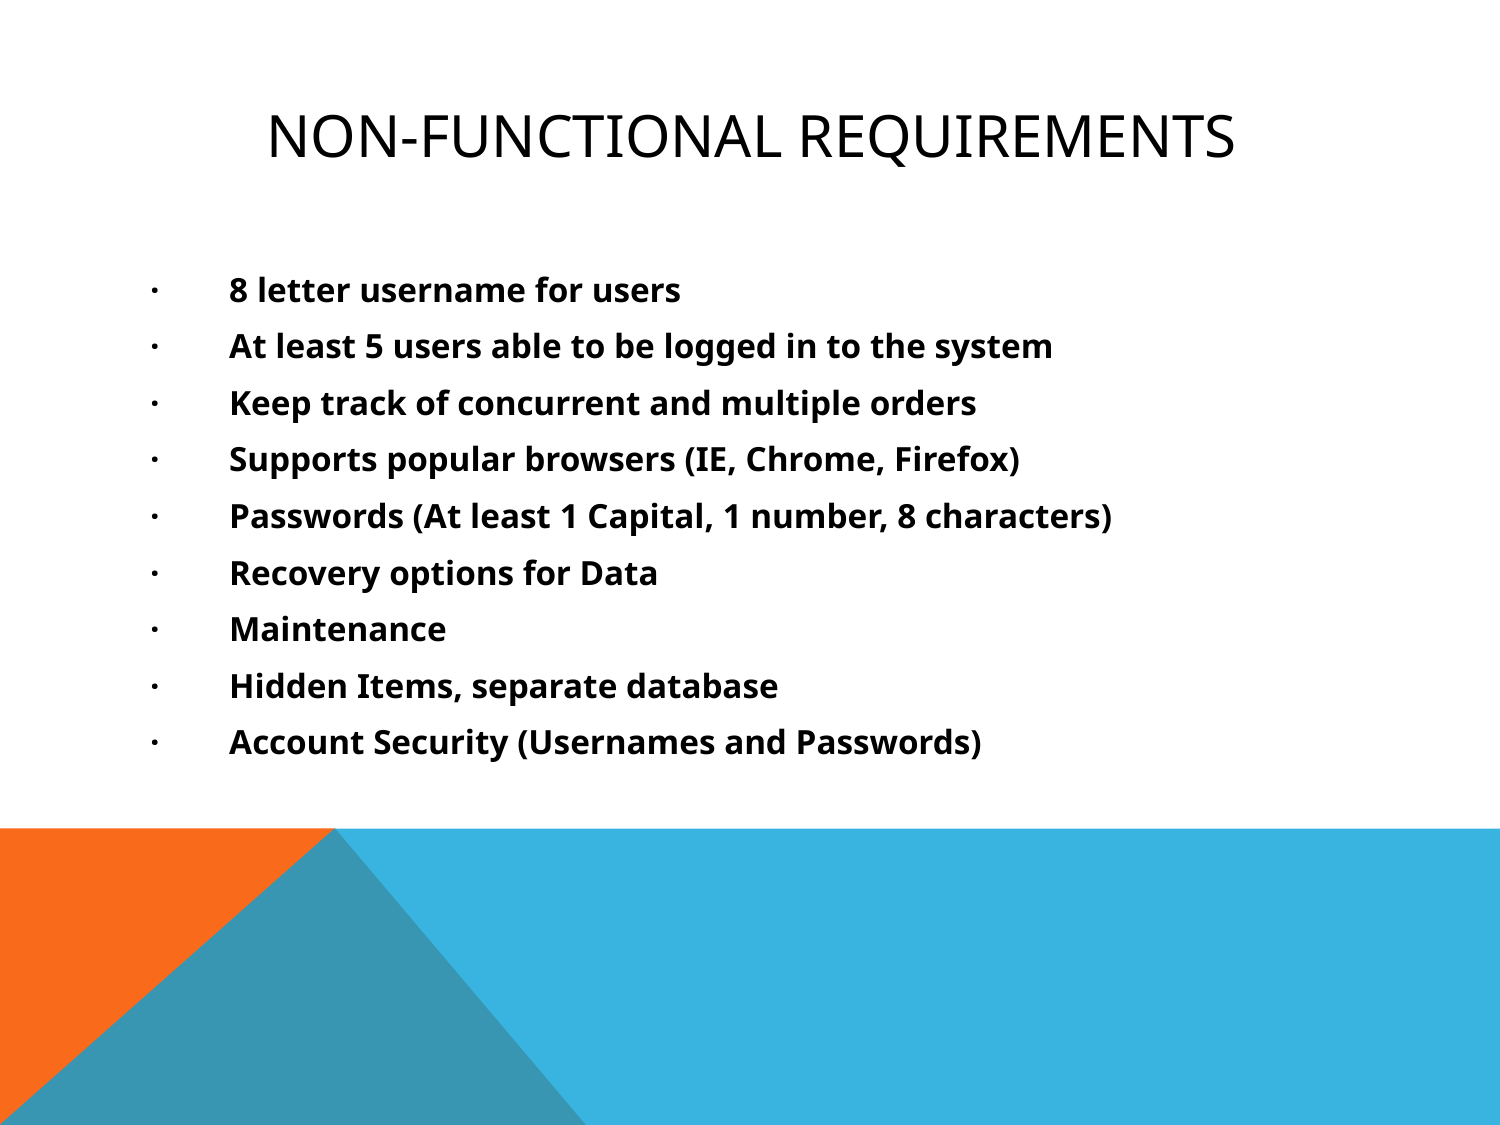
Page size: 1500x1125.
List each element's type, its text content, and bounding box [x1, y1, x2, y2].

list · 8 letter username for users · At least 5 users able to be logged in to the system · Keep track of concurrent and multiple orders · Supports popular browsers (IE, Chrome, Firefox) · Passwords (At least 1 Capital, 1 number, 8 characters) · Recovery options for Data · Maintenance · Hidden Items, separate database · Account Security (Usernames and Passwords) [135, 261, 1369, 849]
title Non-Functional Requirements [135, 124, 1369, 215]
